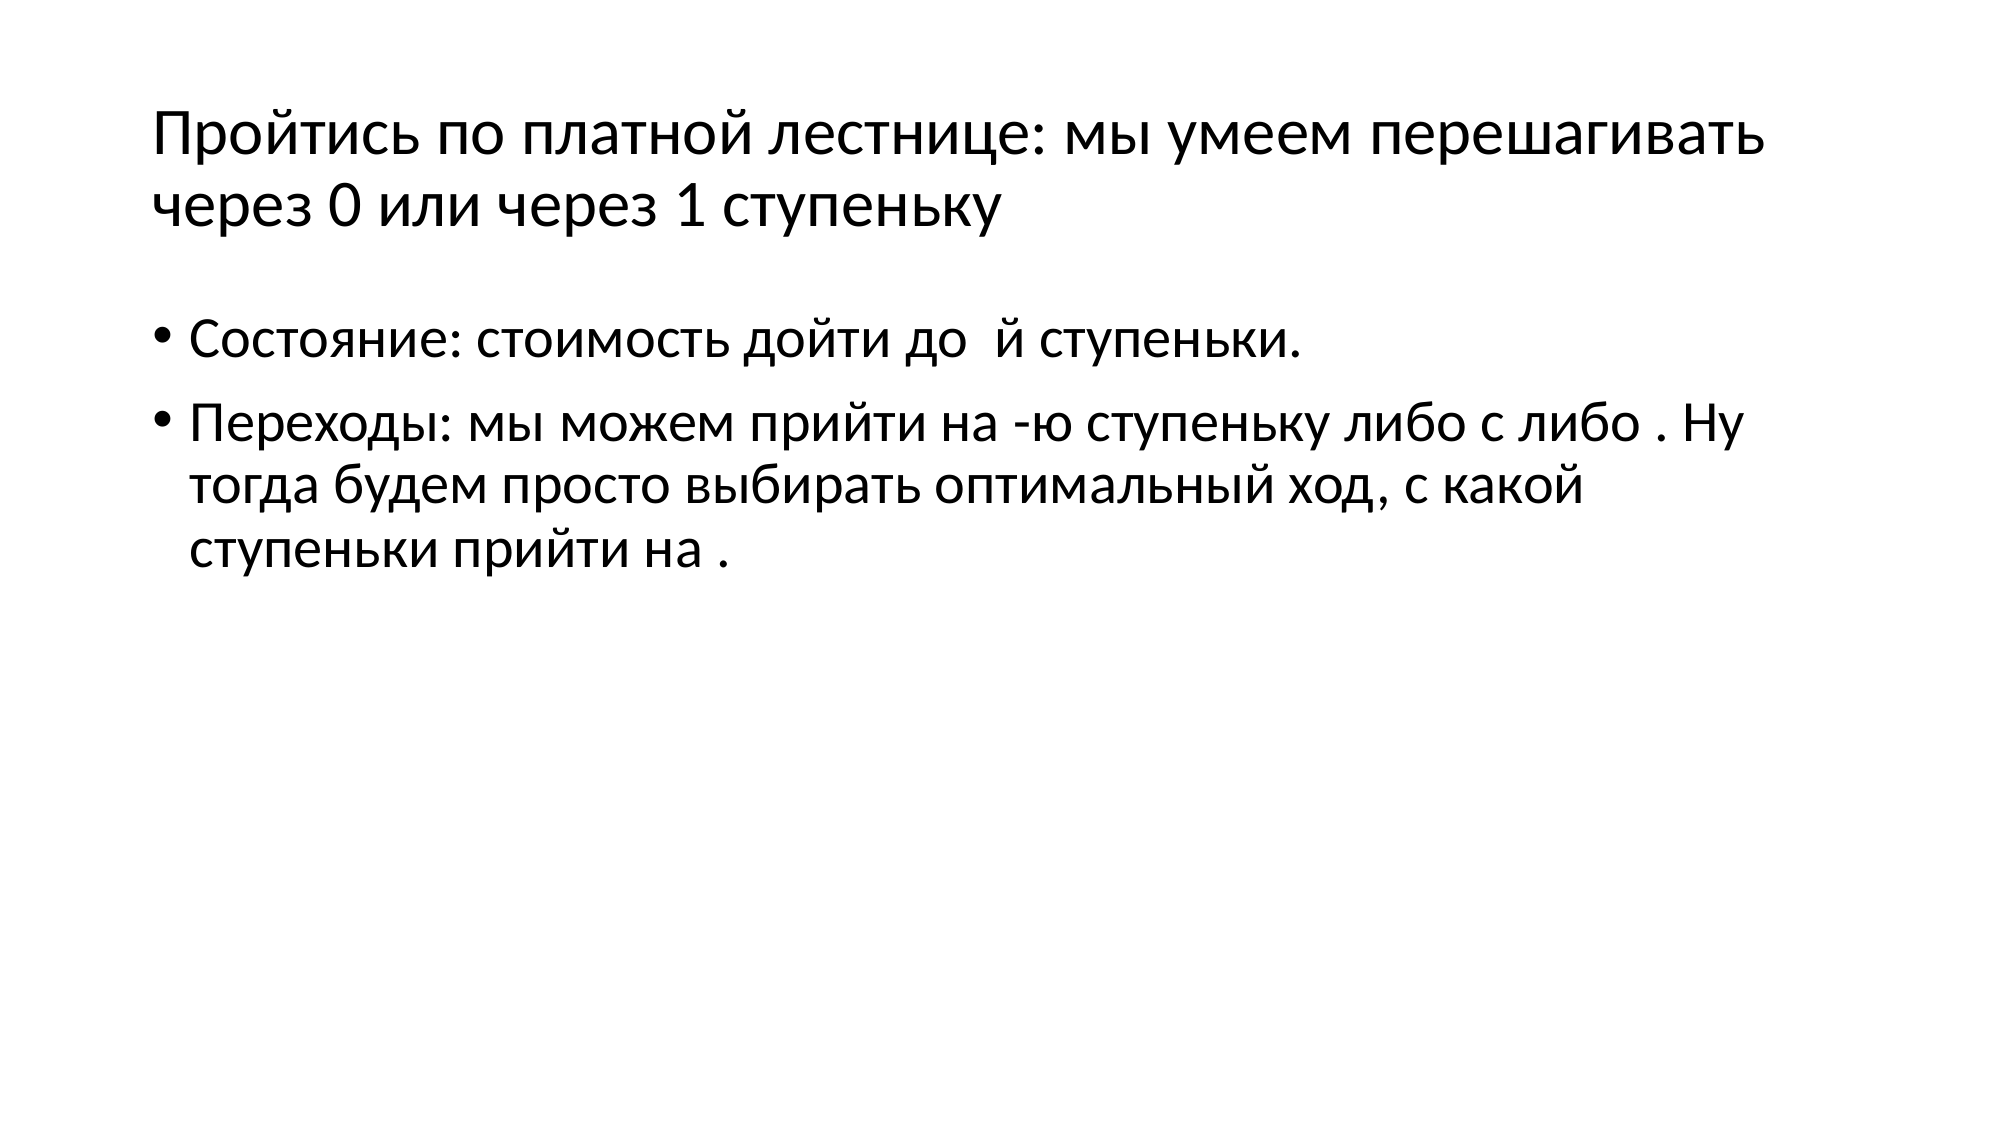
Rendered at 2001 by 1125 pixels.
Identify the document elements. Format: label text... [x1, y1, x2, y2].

title Пройтись по платной лестнице: мы умеем перешагивать через 0 или через 1 ступеньку [137, 59, 1863, 278]
